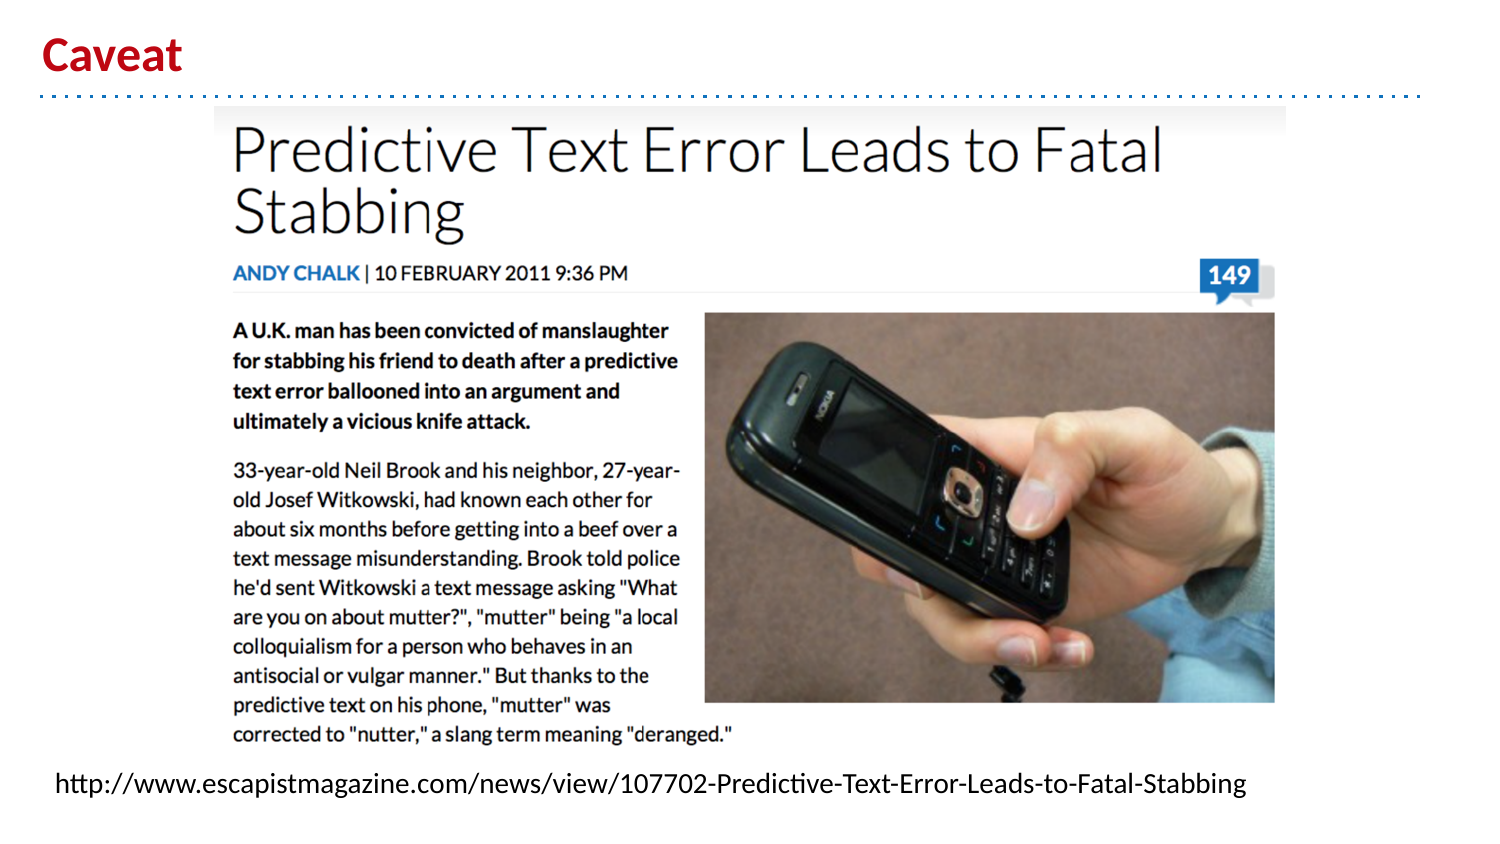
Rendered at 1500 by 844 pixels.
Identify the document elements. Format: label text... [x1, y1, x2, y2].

picture [213, 106, 1287, 759]
list http://www.escapistmagazine.com/news/view/107702-Predictive-Text-Error-Leads-to-Fatal-Stabbing [39, 749, 1425, 823]
title Caveat [27, 15, 1378, 97]
